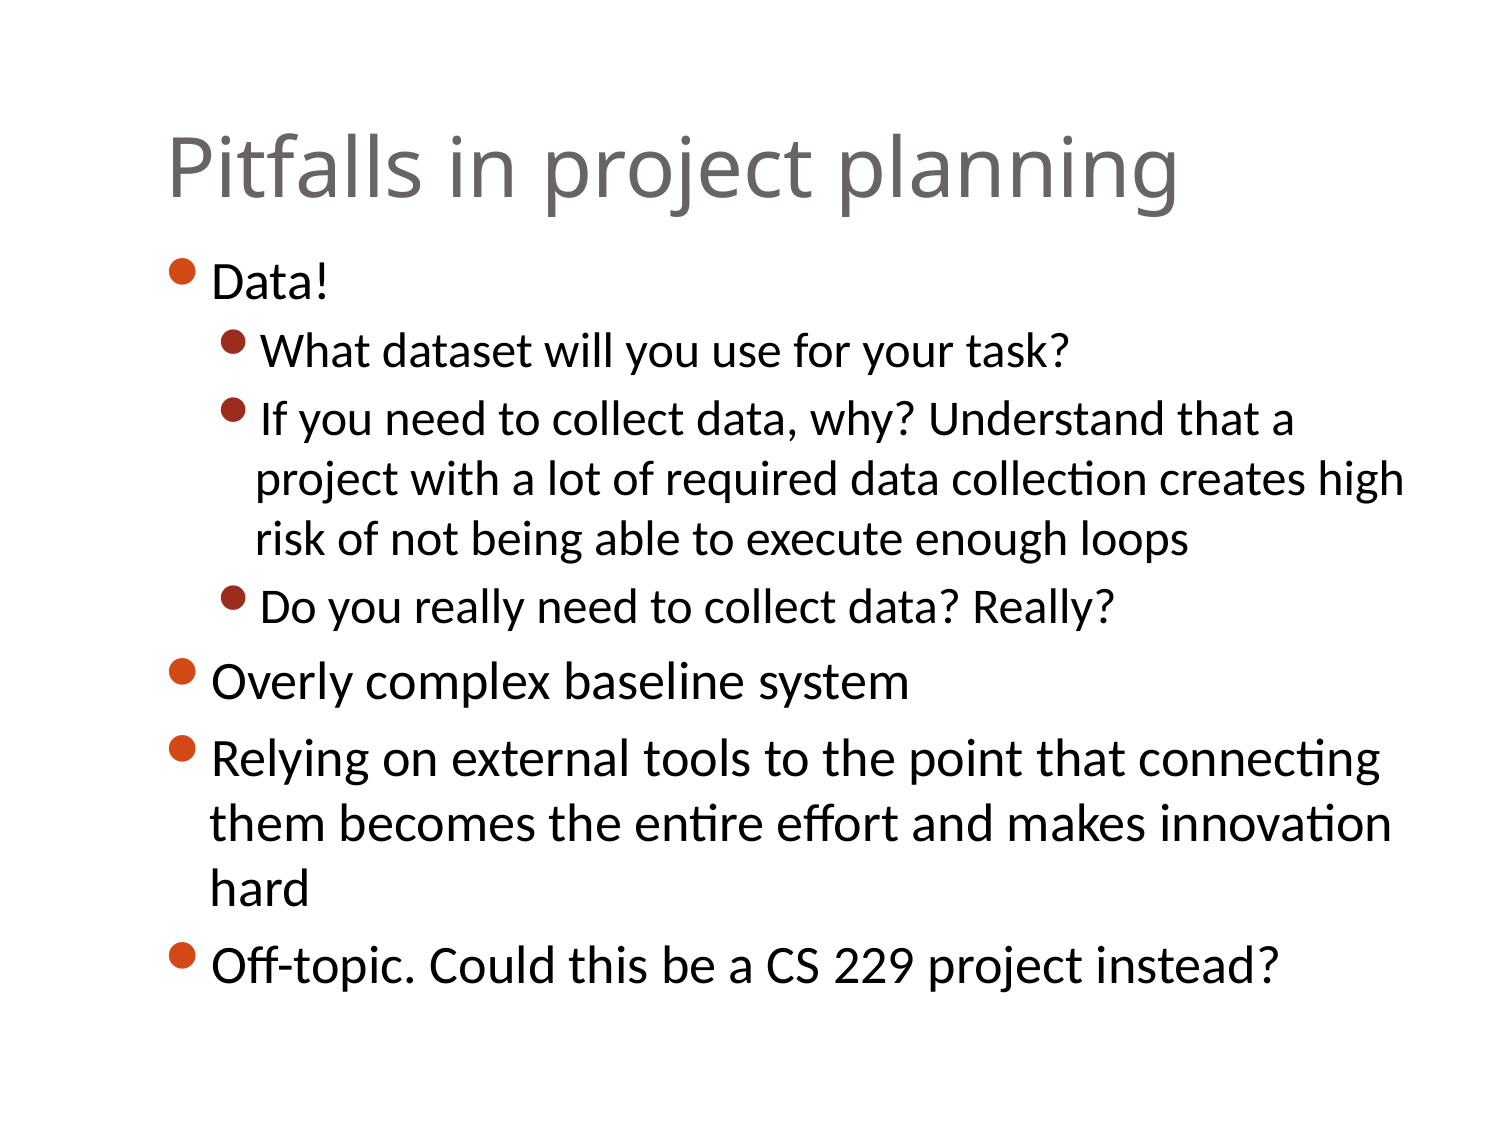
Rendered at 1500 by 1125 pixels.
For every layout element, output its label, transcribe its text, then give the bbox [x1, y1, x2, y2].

title Pitfalls in project planning [149, 44, 1426, 230]
list Data! What dataset will you use for your task? If you need to collect data, why? Understand that a project with a lot of required data collection creates high risk of not being able to execute enough loops Do you really need to collect data? Really? Overly complex baseline system Relying on external tools to the point that connecting them becomes the entire effort and makes innovation hard Off-topic. Could this be a CS 229 project instead? [149, 237, 1426, 988]
